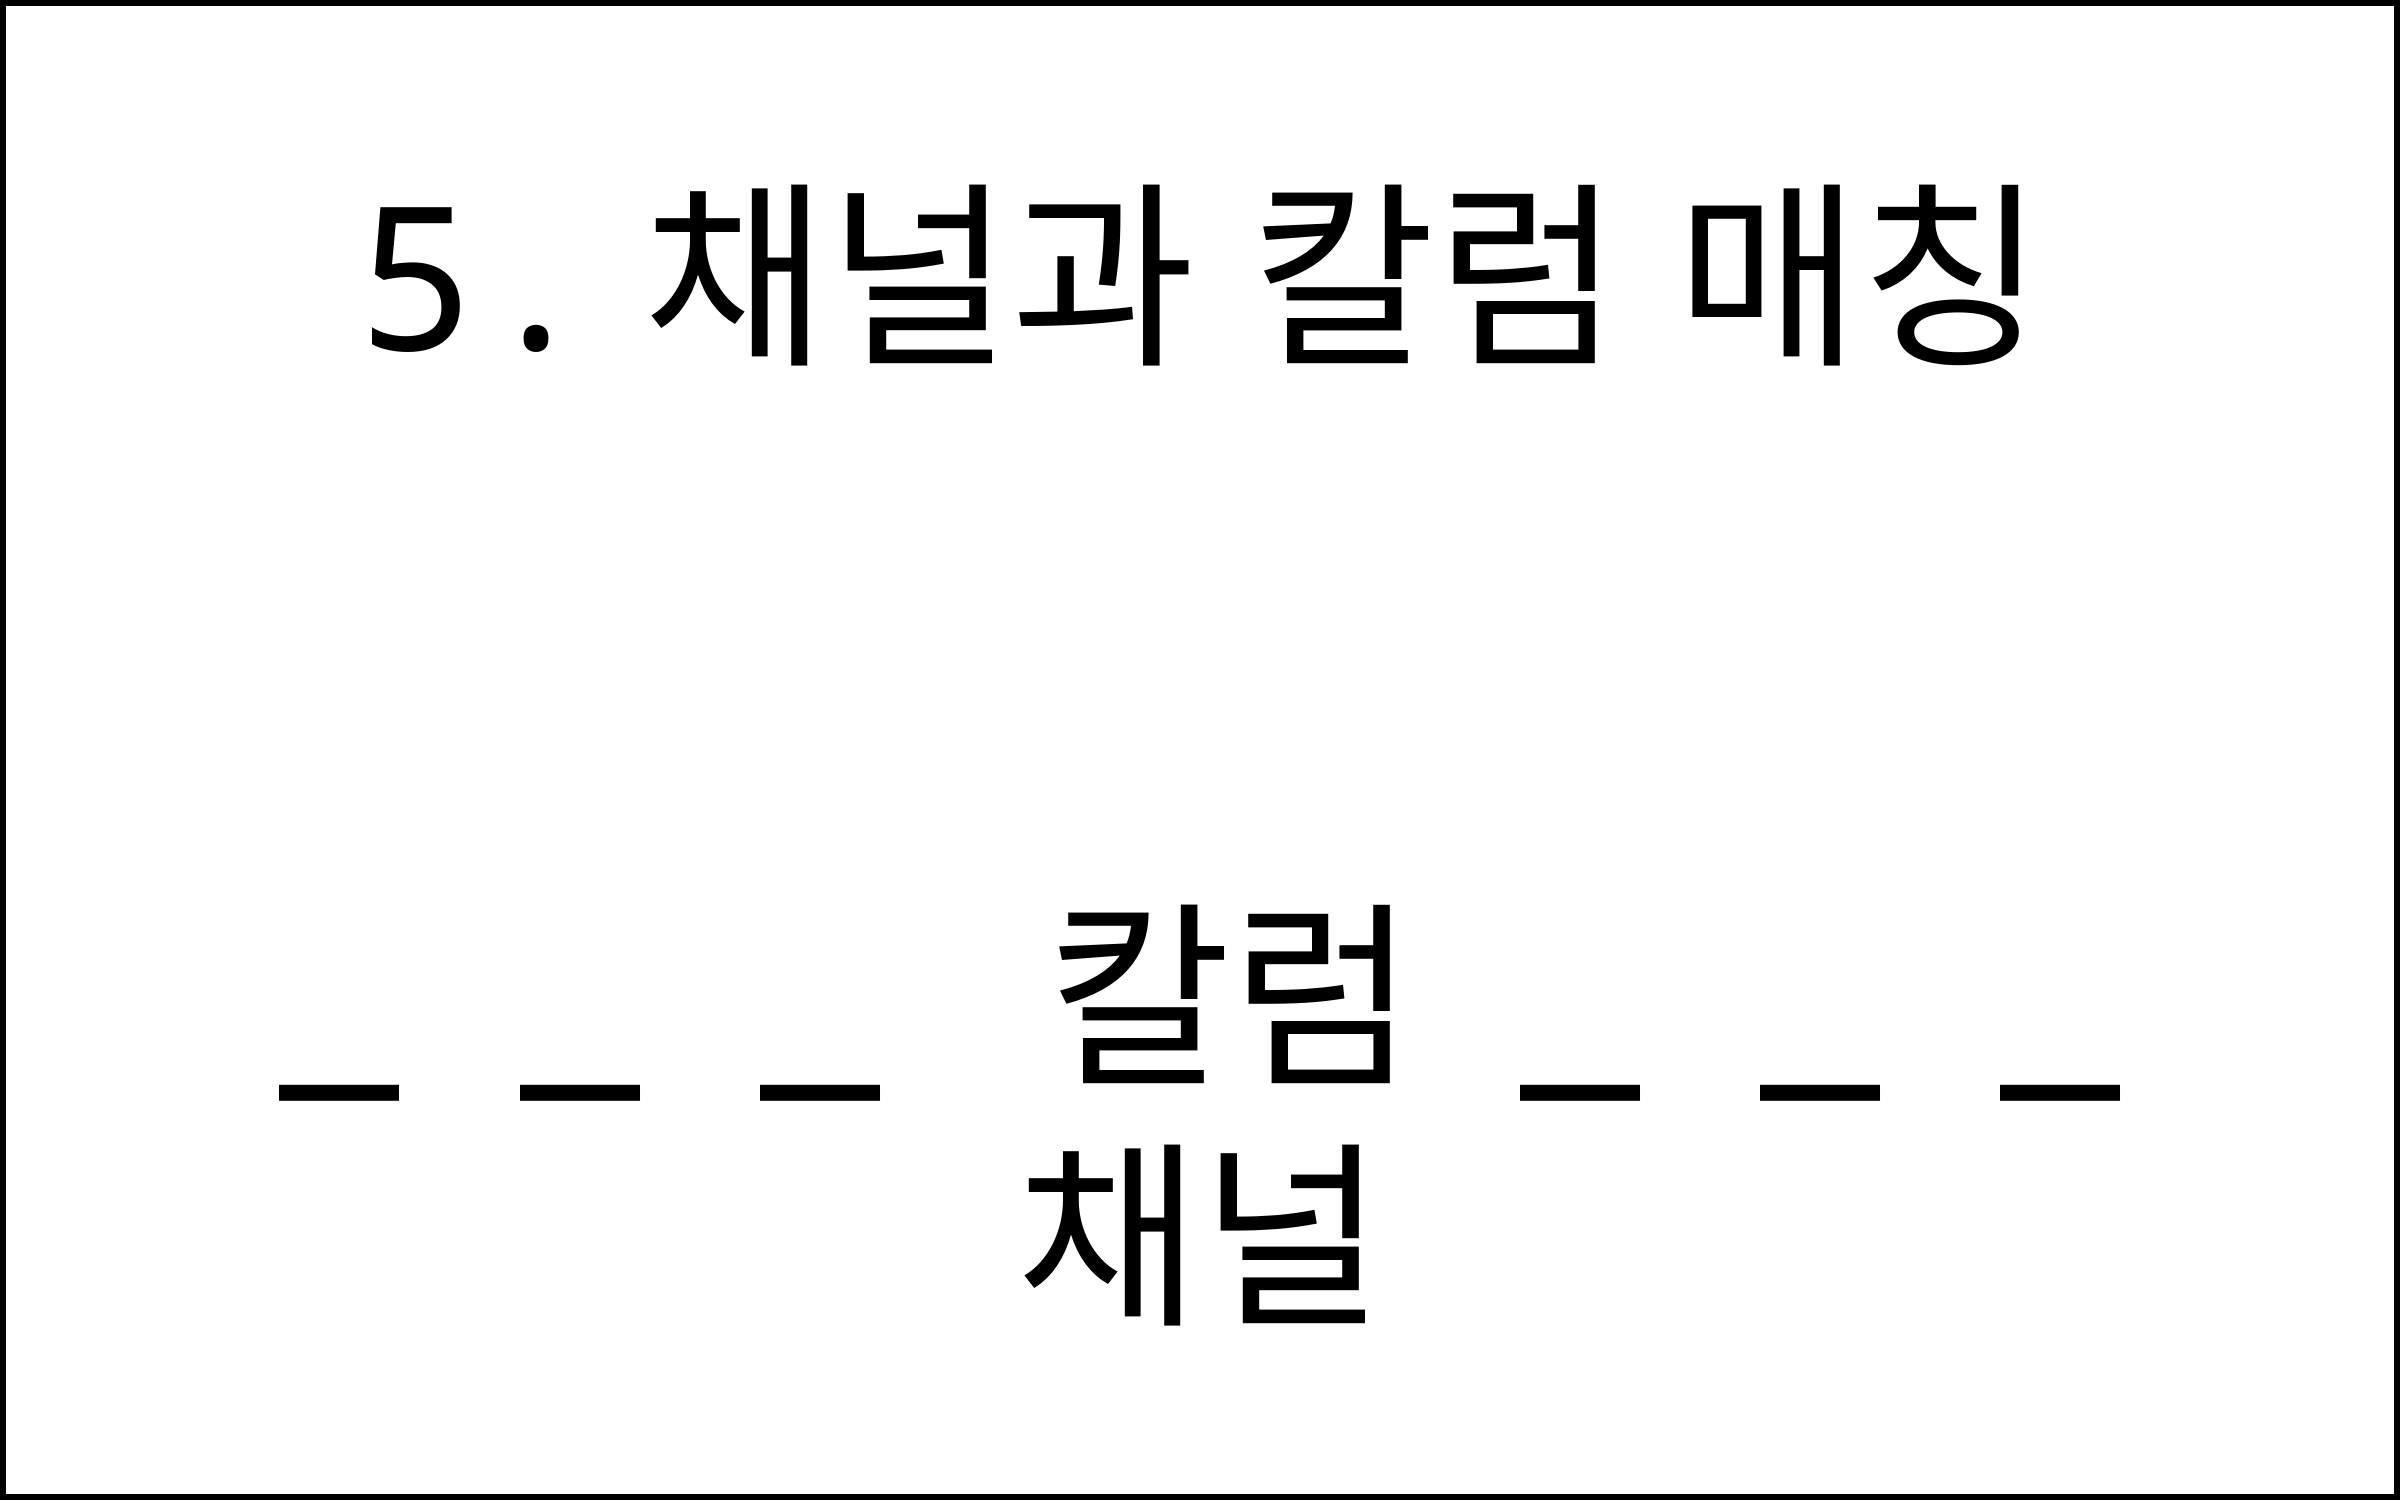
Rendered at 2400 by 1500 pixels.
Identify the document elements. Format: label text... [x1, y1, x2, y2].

text_box 5.채널과 칼럼 매칭 _ _ _ 칼럼 _ _ _ 채널 [0, 0, 2400, 1500]
